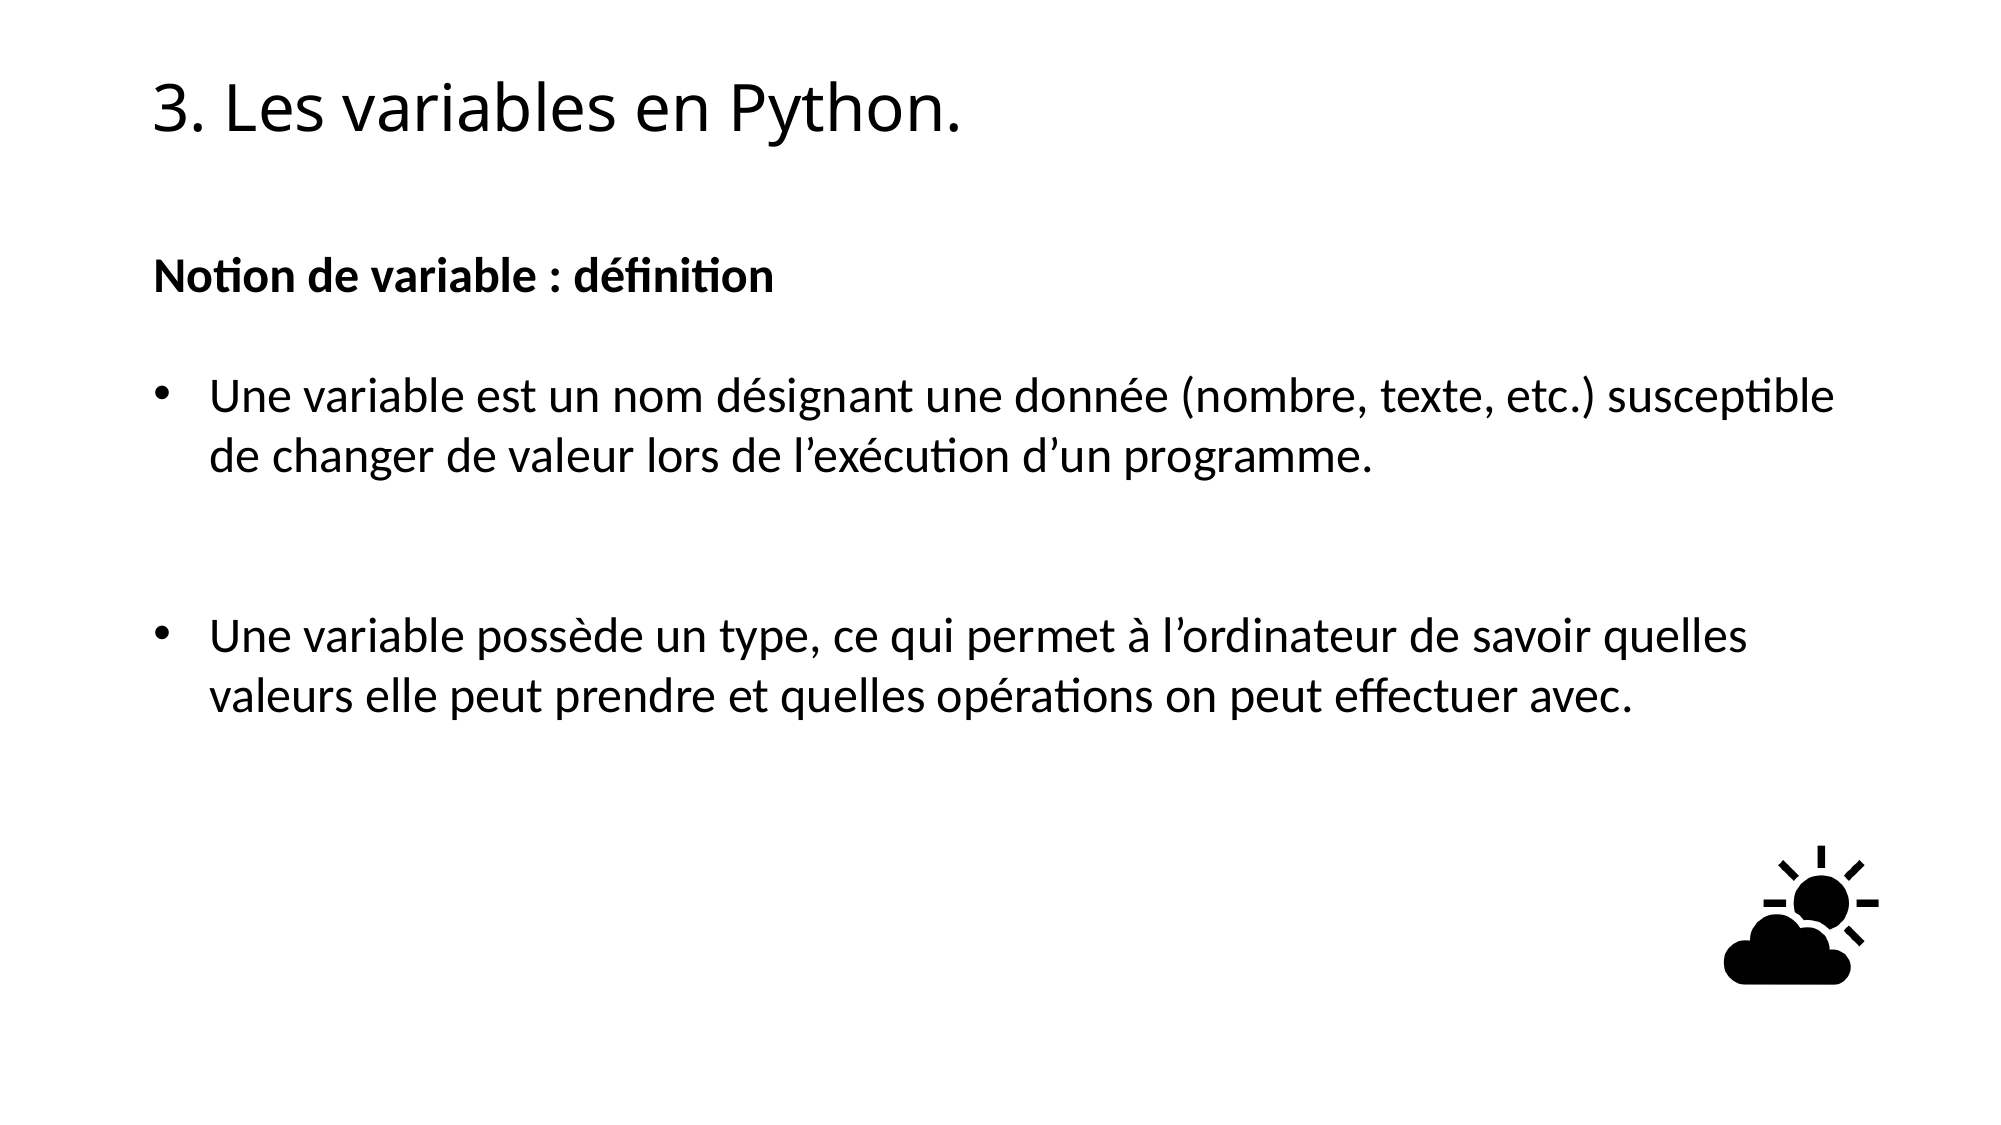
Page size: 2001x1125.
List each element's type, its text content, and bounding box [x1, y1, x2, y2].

text_box 3. Les variables en Python. [137, 59, 1863, 155]
picture [1712, 826, 1890, 1004]
text_box Notion de variable : définition Une variable est un nom désignant une donnée (nombre, texte, etc.) susceptible de changer de valeur lors de l’exécution d’un programme. Une variable possède un type, ce qui permet à l’ordinateur de savoir quelles valeurs elle peut prendre et quelles opérations on peut effectuer avec. [138, 234, 1866, 790]
